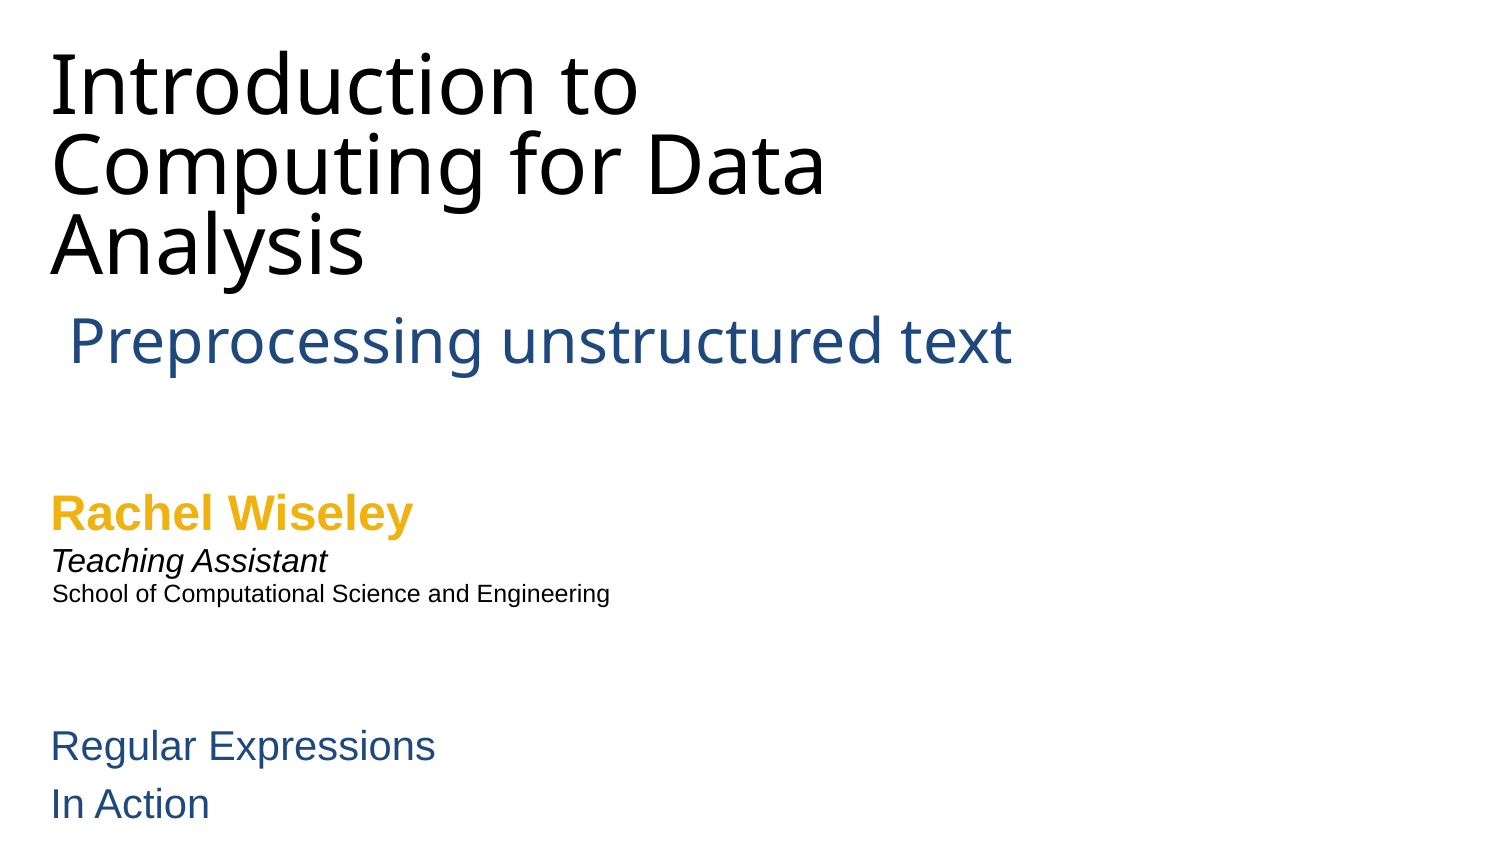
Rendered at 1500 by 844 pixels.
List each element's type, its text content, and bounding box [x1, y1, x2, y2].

list Regular Expressions In Action [35, 711, 681, 824]
list School of Computational Science and Engineering [37, 570, 744, 624]
title Introduction to Computing for Data Analysis [35, 42, 970, 160]
list Teaching Assistant [35, 532, 742, 574]
list Preprocessing unstructured text [37, 293, 1129, 383]
list Rachel Wiseley [35, 470, 742, 532]
